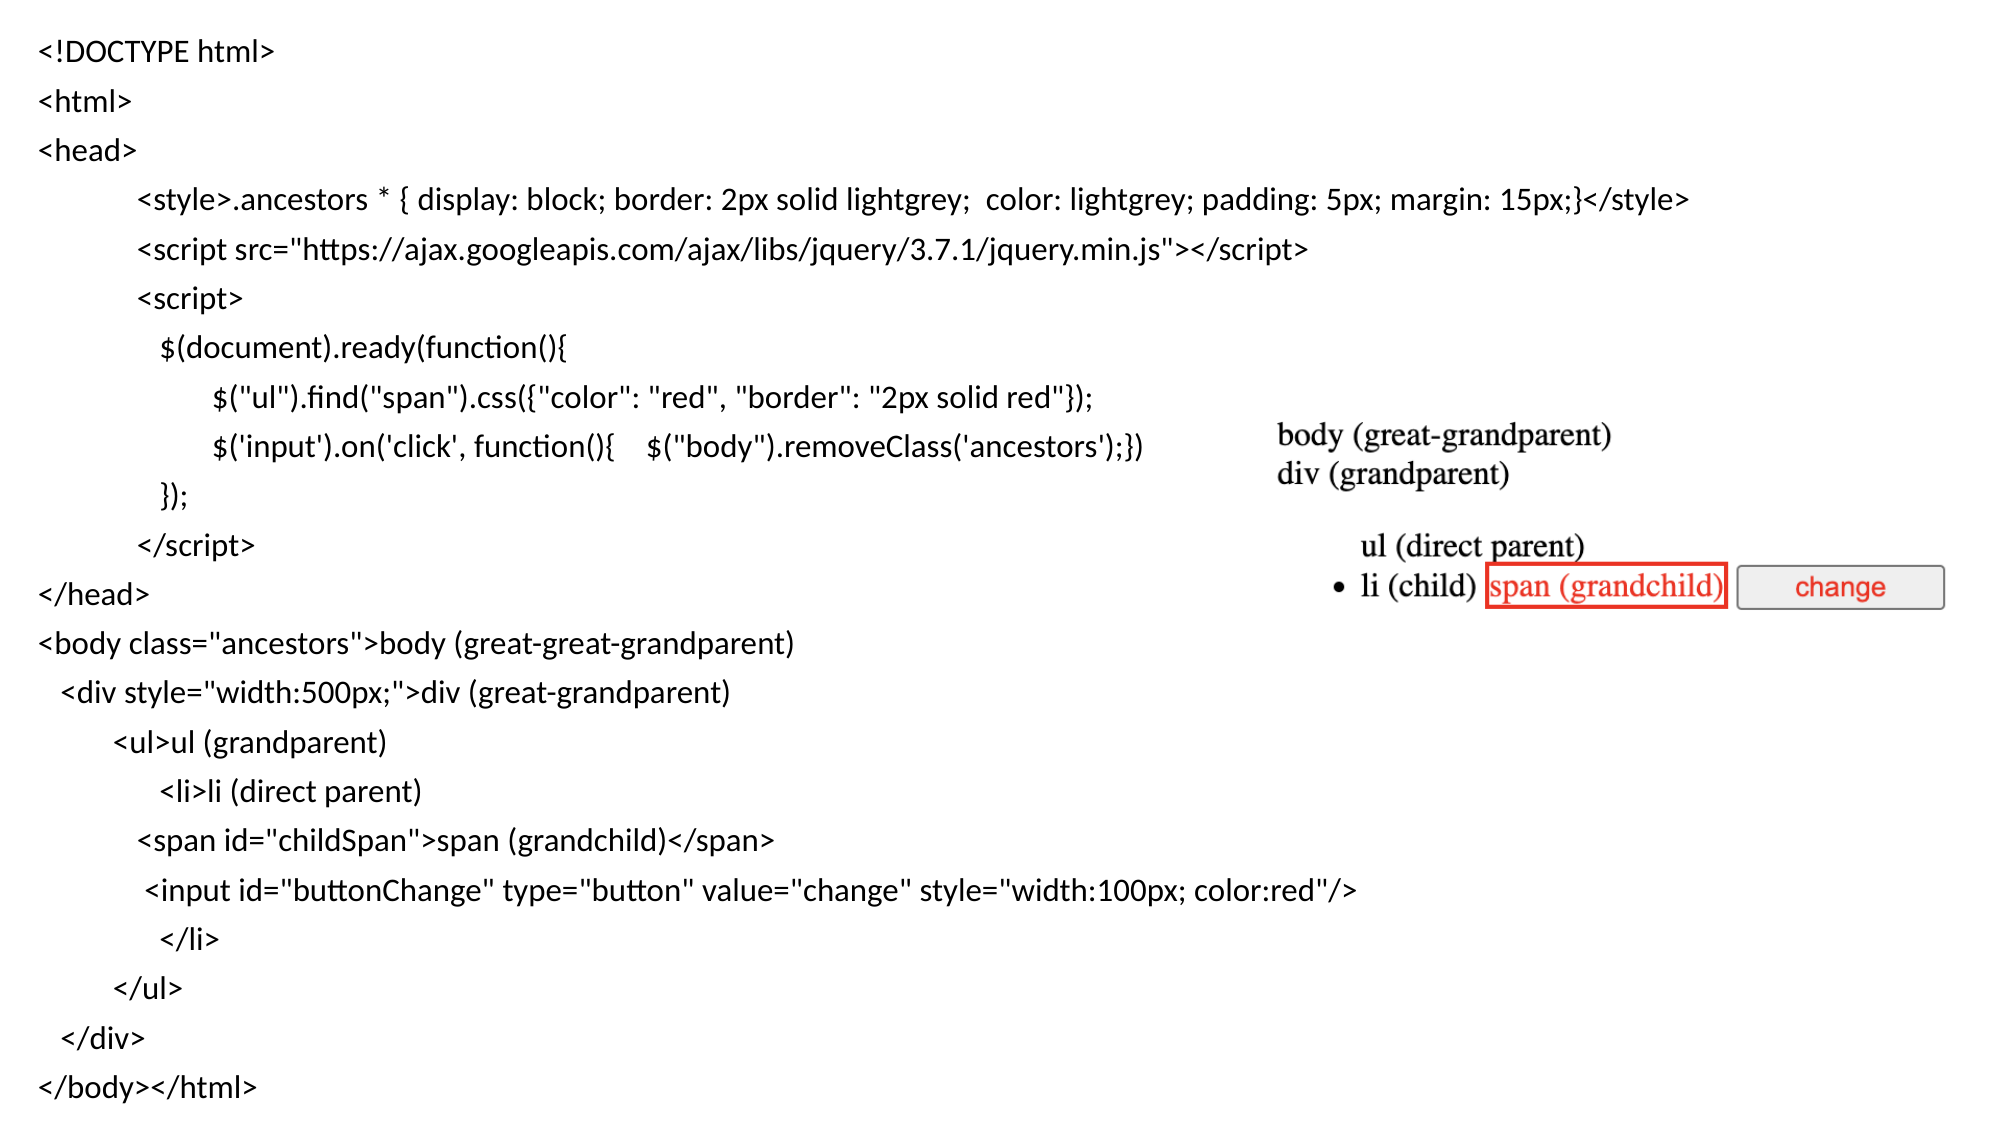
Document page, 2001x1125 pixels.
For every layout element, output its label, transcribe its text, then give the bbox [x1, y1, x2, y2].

text_box <!DOCTYPE html> <html> <head> <style>.ancestors * { display: block; border: 2px solid lightgrey; color: lightgrey; padding: 5px; margin: 15px;}</style> <script src="https://ajax.googleapis.com/ajax/libs/jquery/3.7.1/jquery.min.js"></script> <script> $(document).ready(function(){ $("ul").find("span").css({"color": "red", "border": "2px solid red"}); $('input').on('click', function(){ $("body").removeClass('ancestors');}) }); </script> </head> <body class="ancestors">body (great-great-grandparent) <div style="width:500px;">div (great-grandparent) <ul>ul (grandparent) <li>li (direct parent) <span id="childSpan">span (grandchild)</span> <input id="buttonChange" type="button" value="change" style="width:100px; color:red"/> </li> </ul> </div> </body></html> [22, 26, 1964, 1125]
picture [1267, 398, 1964, 631]
